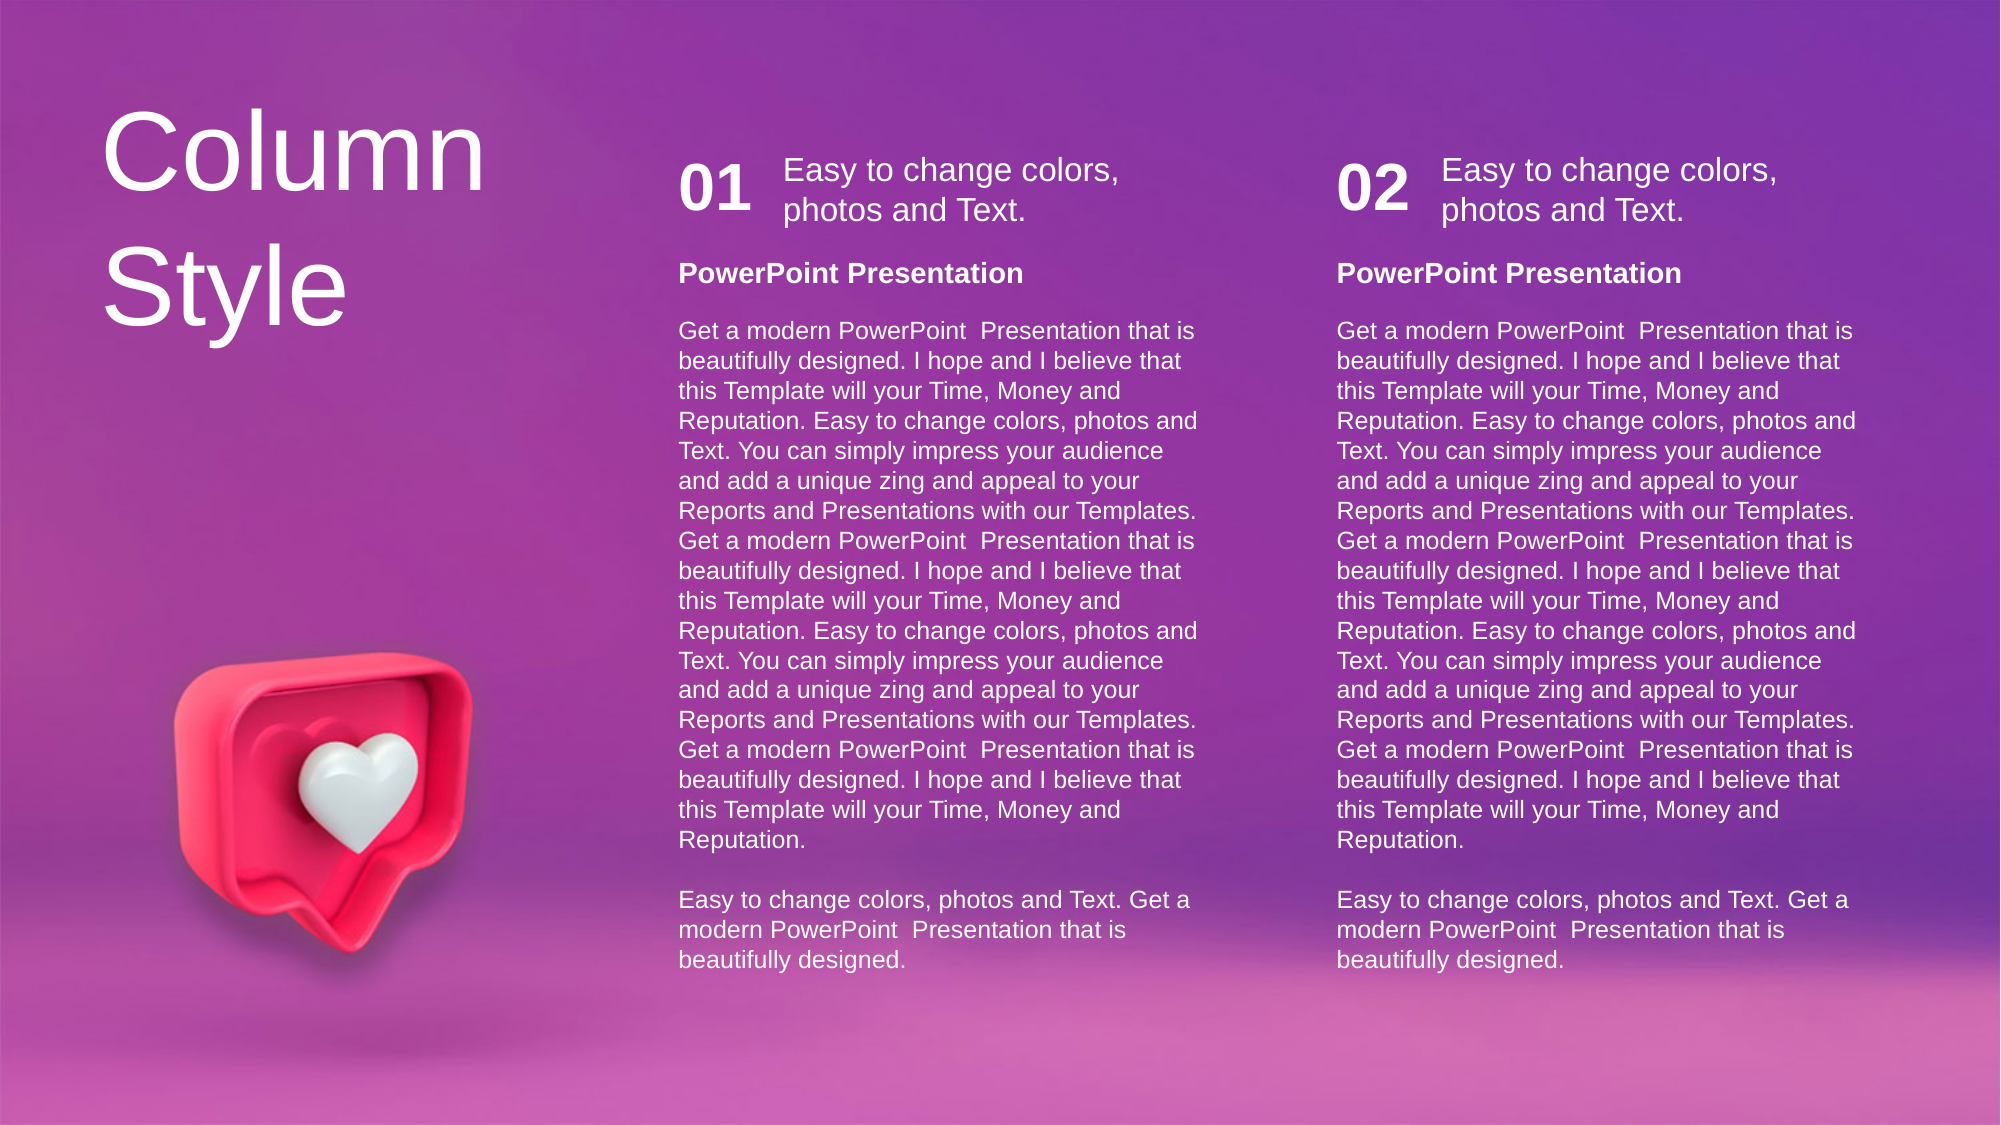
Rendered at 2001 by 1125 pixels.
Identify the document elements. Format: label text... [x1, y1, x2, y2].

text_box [663, 135, 1218, 989]
text_box Column Style [85, 70, 556, 355]
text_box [1321, 135, 1876, 989]
picture [0, 0, 2001, 1125]
